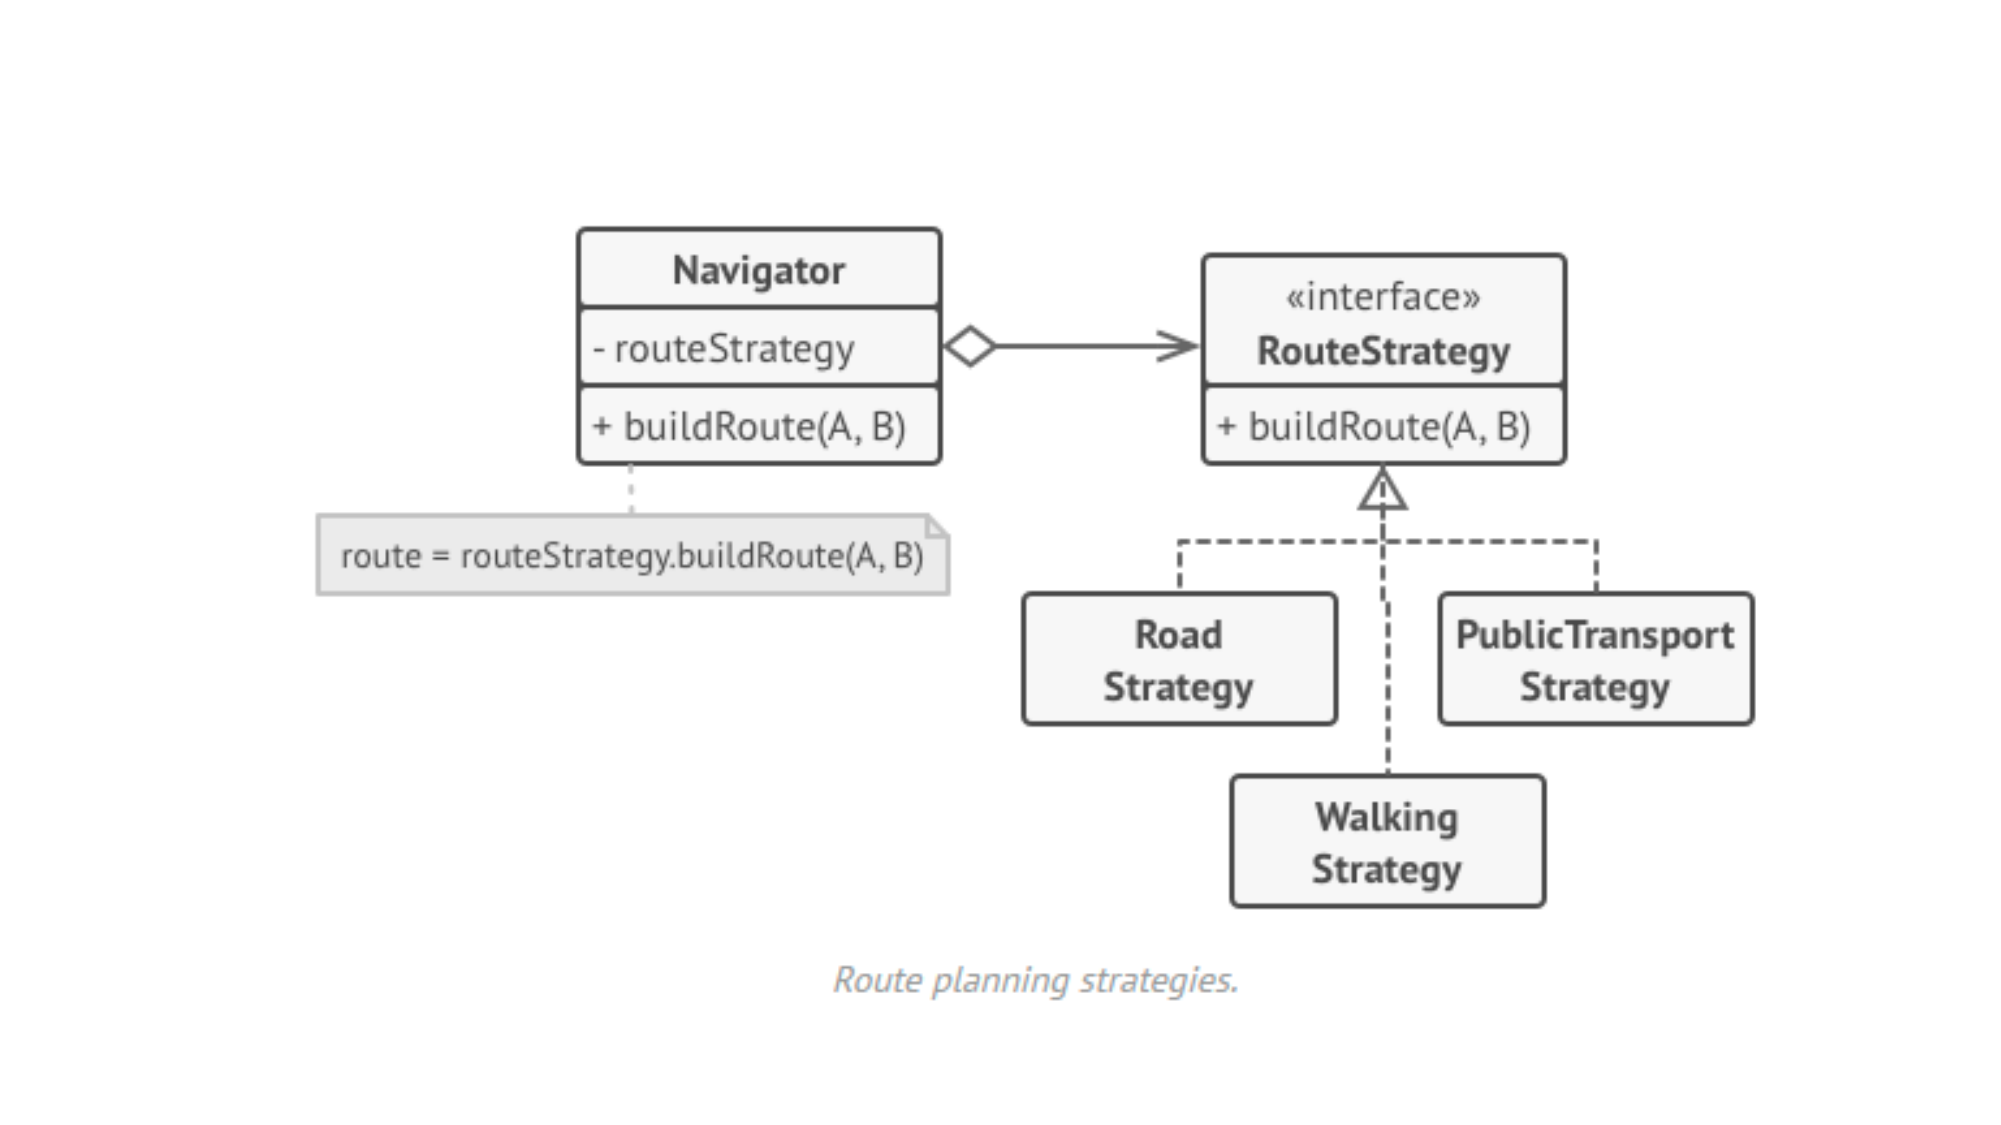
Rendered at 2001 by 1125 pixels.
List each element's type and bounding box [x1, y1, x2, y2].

picture [274, 180, 1787, 1031]
